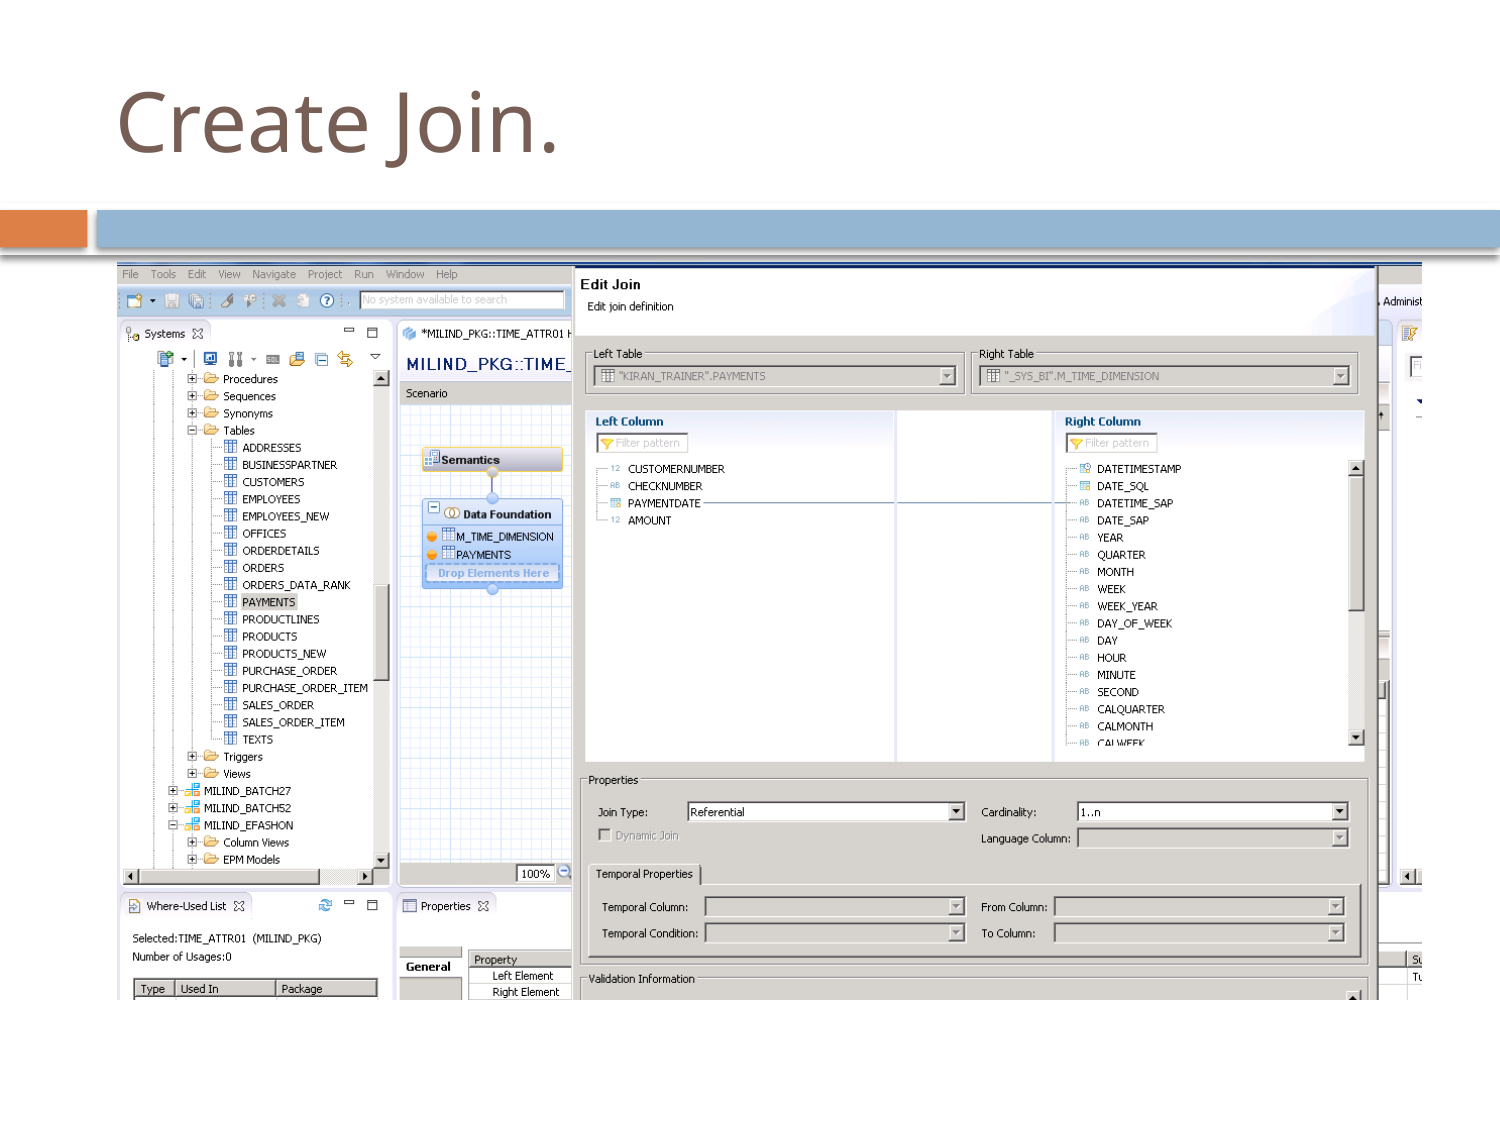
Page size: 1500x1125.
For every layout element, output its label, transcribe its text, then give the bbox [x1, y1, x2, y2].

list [116, 262, 1422, 1001]
title Create Join. [100, 37, 1438, 200]
